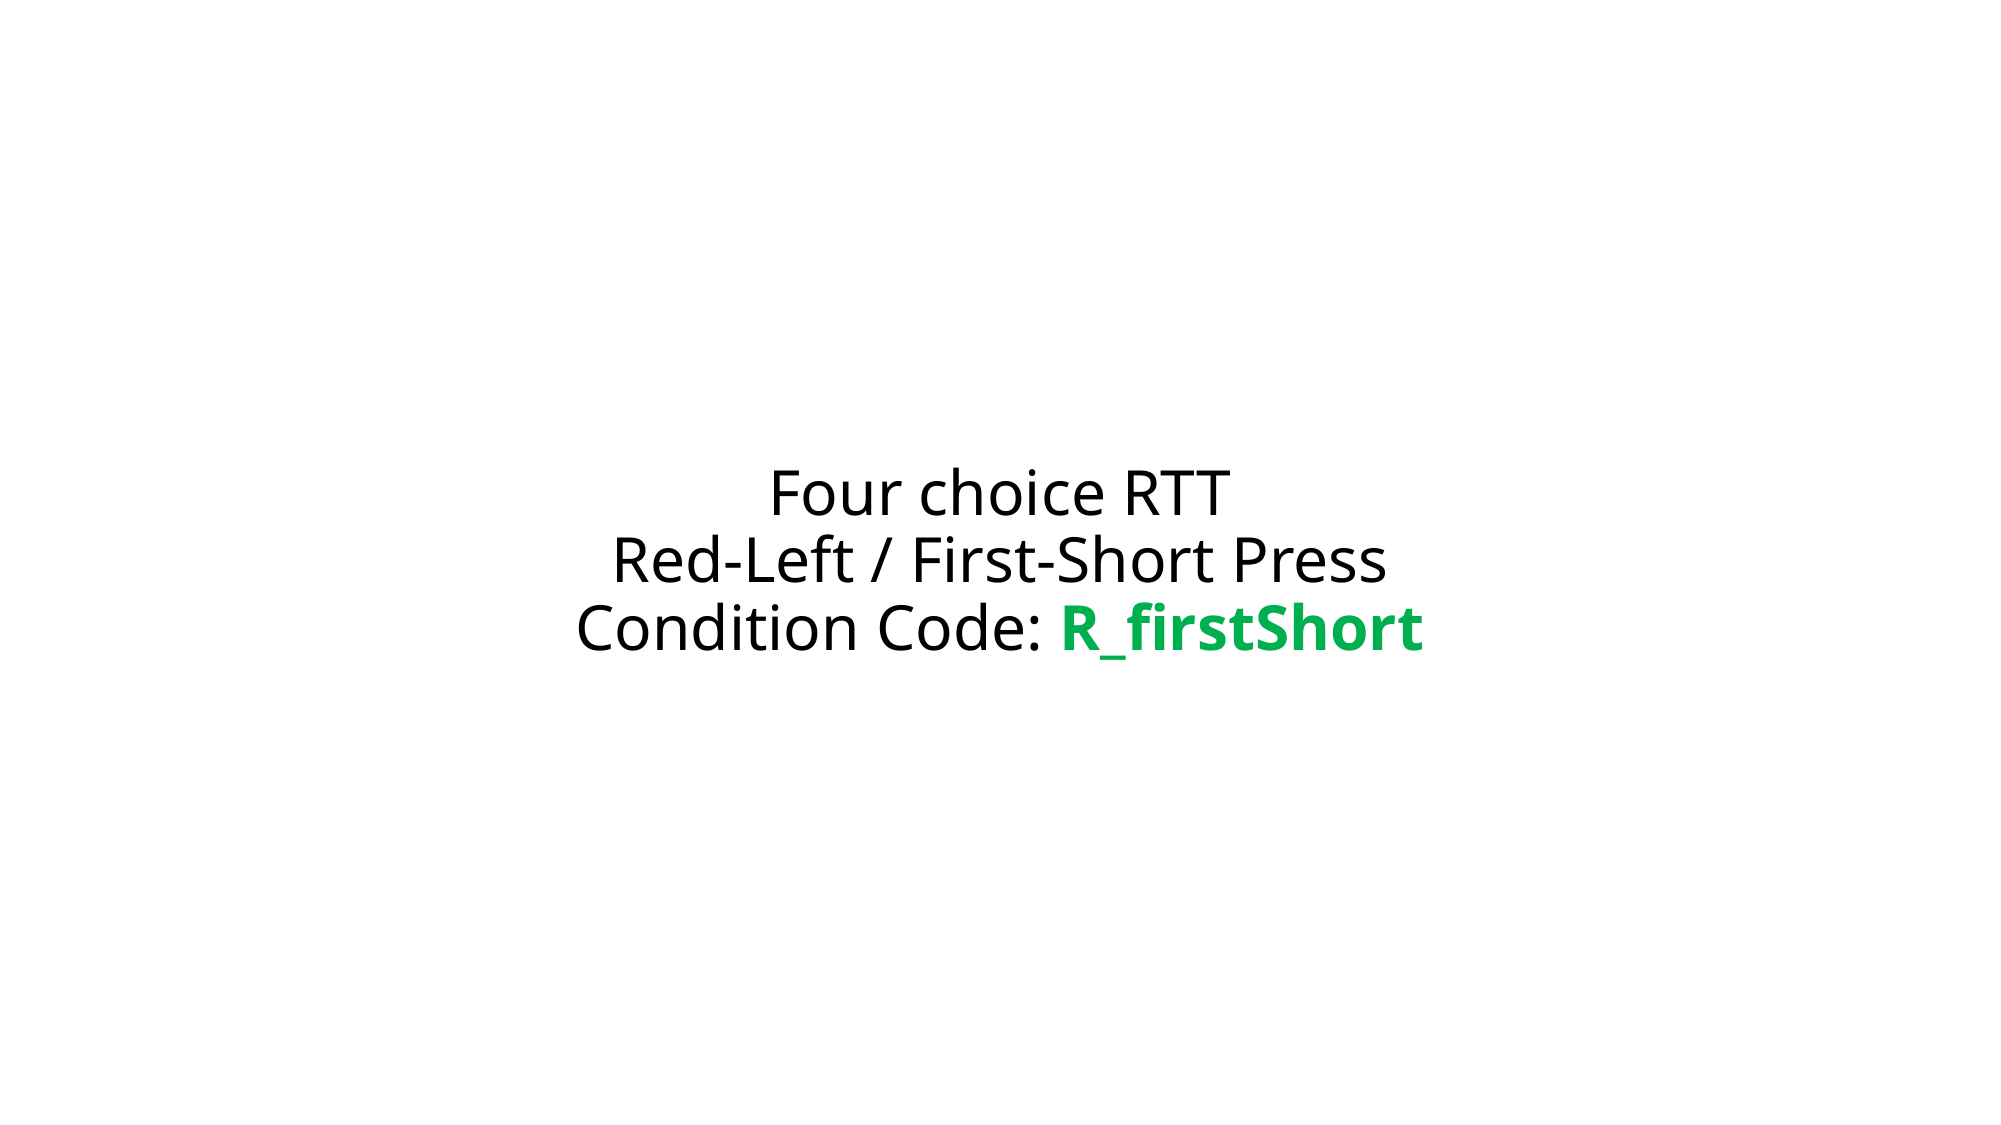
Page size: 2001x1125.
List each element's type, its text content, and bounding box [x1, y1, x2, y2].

title Four choice RTT Red-Left / First-Short Press Condition Code: R_firstShort [137, 453, 1863, 672]
